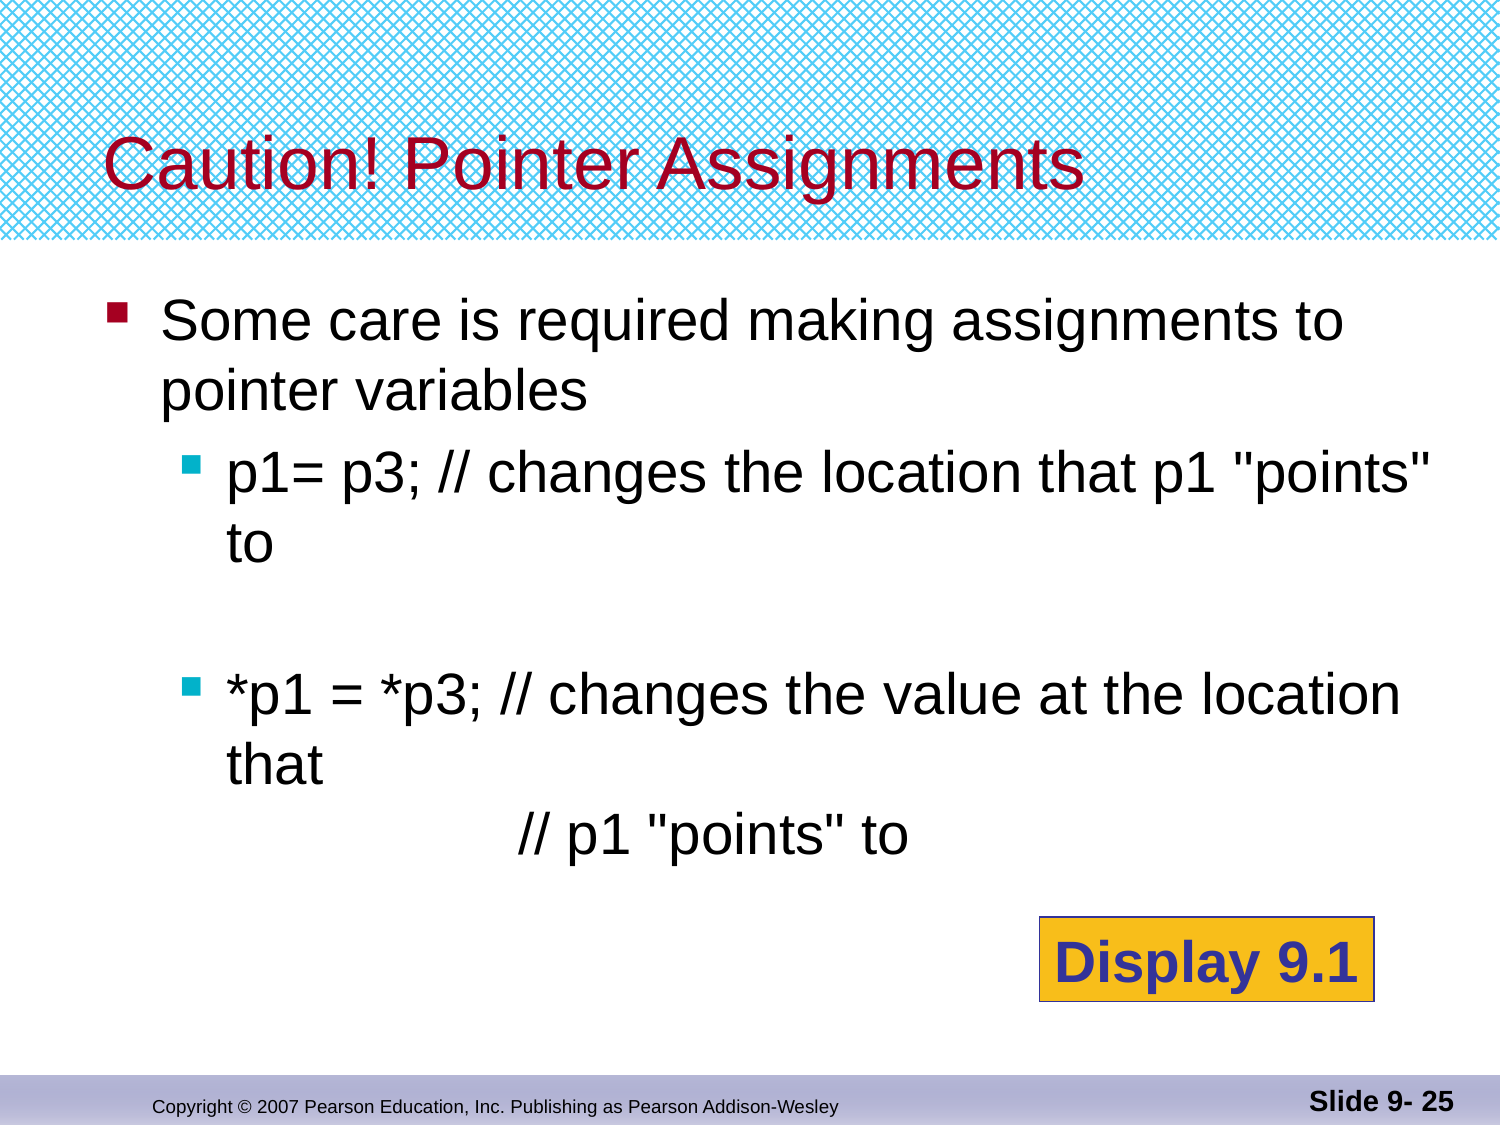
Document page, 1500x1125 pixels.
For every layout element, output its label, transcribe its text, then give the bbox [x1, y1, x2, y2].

title Caution! Pointer Assignments [87, 49, 1451, 213]
slide_number Slide 9- 25 [1156, 1049, 1470, 1125]
list Some care is required making assignments to pointer variables p1= p3; // changes the location that p1 "points" to *p1 = *p3; // changes the value at the location that // p1 "points" to [89, 274, 1451, 1026]
